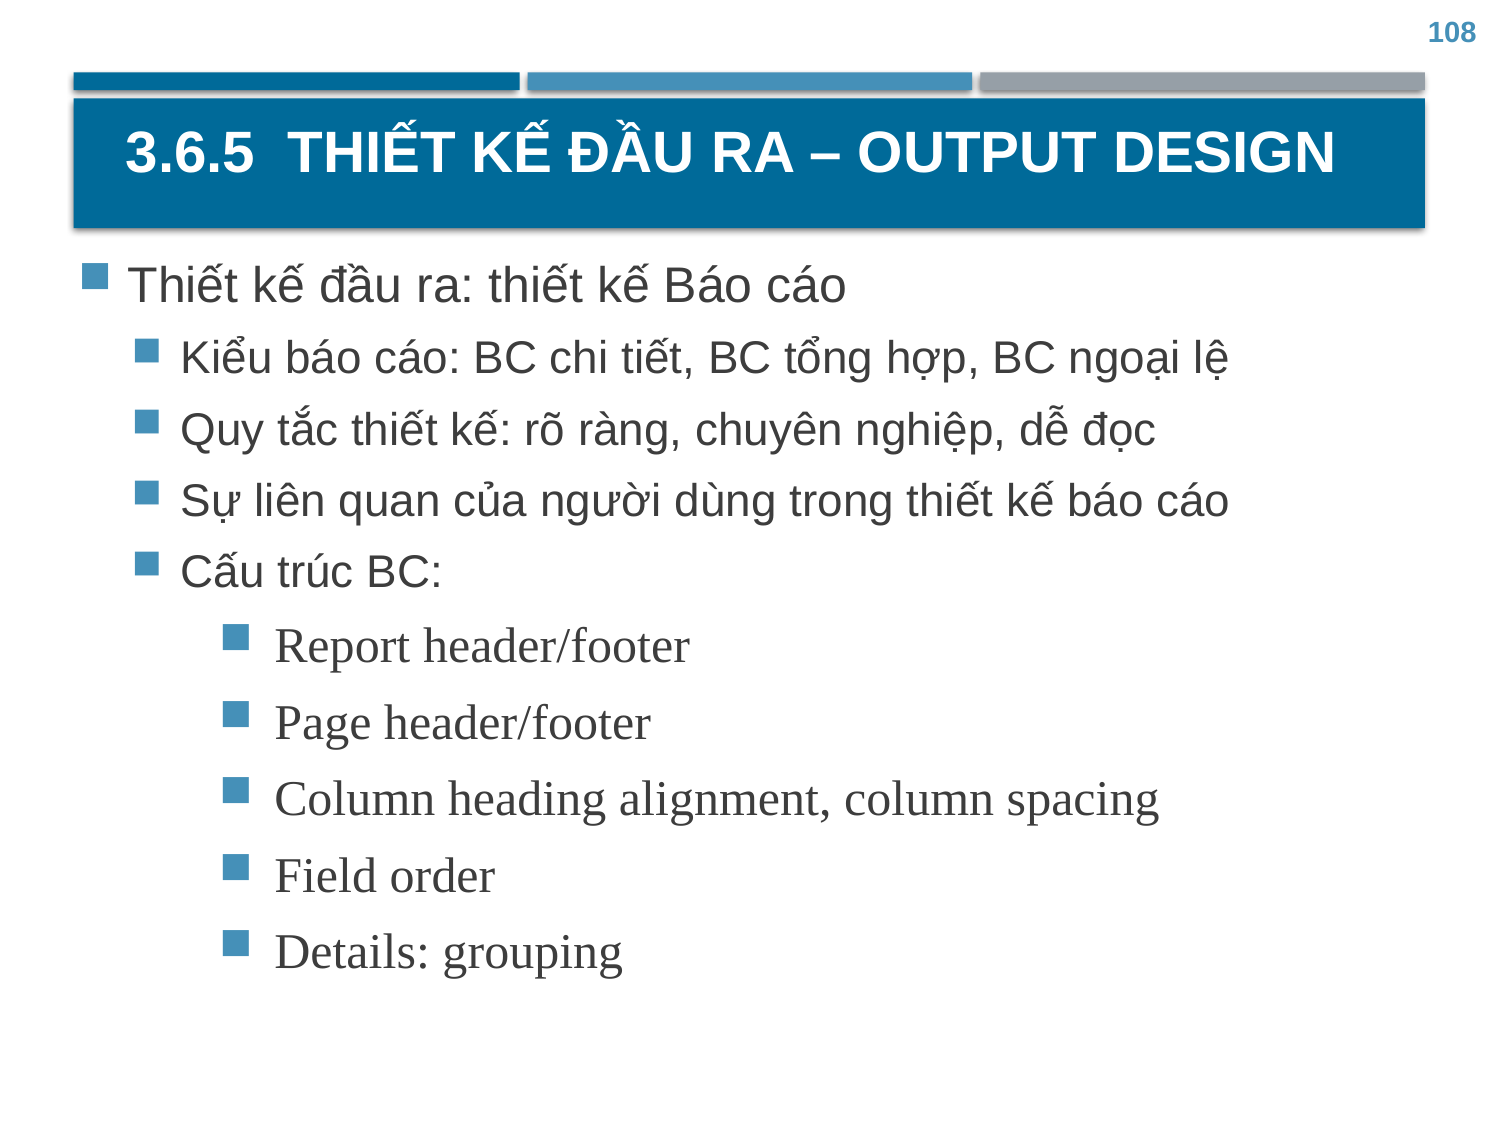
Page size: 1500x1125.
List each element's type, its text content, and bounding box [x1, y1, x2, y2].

title 3.6.5 Thiết kế đầu ra – Output Design [99, 41, 1363, 192]
slide_number 108 [1404, 1, 1500, 62]
list Thiết kế đầu ra: thiết kế Báo cáo Kiểu báo cáo: BC chi tiết, BC tổng hợp, BC ngoại lệ Quy tắc thiết kế: rõ ràng, chuyên nghiệp, dễ đọc Sự liên quan của người dùng trong thiết kế báo cáo Cấu trúc BC: Report header/footer Page header/footer Column heading alignment, column spacing Field order Details: grouping [62, 251, 1475, 1038]
